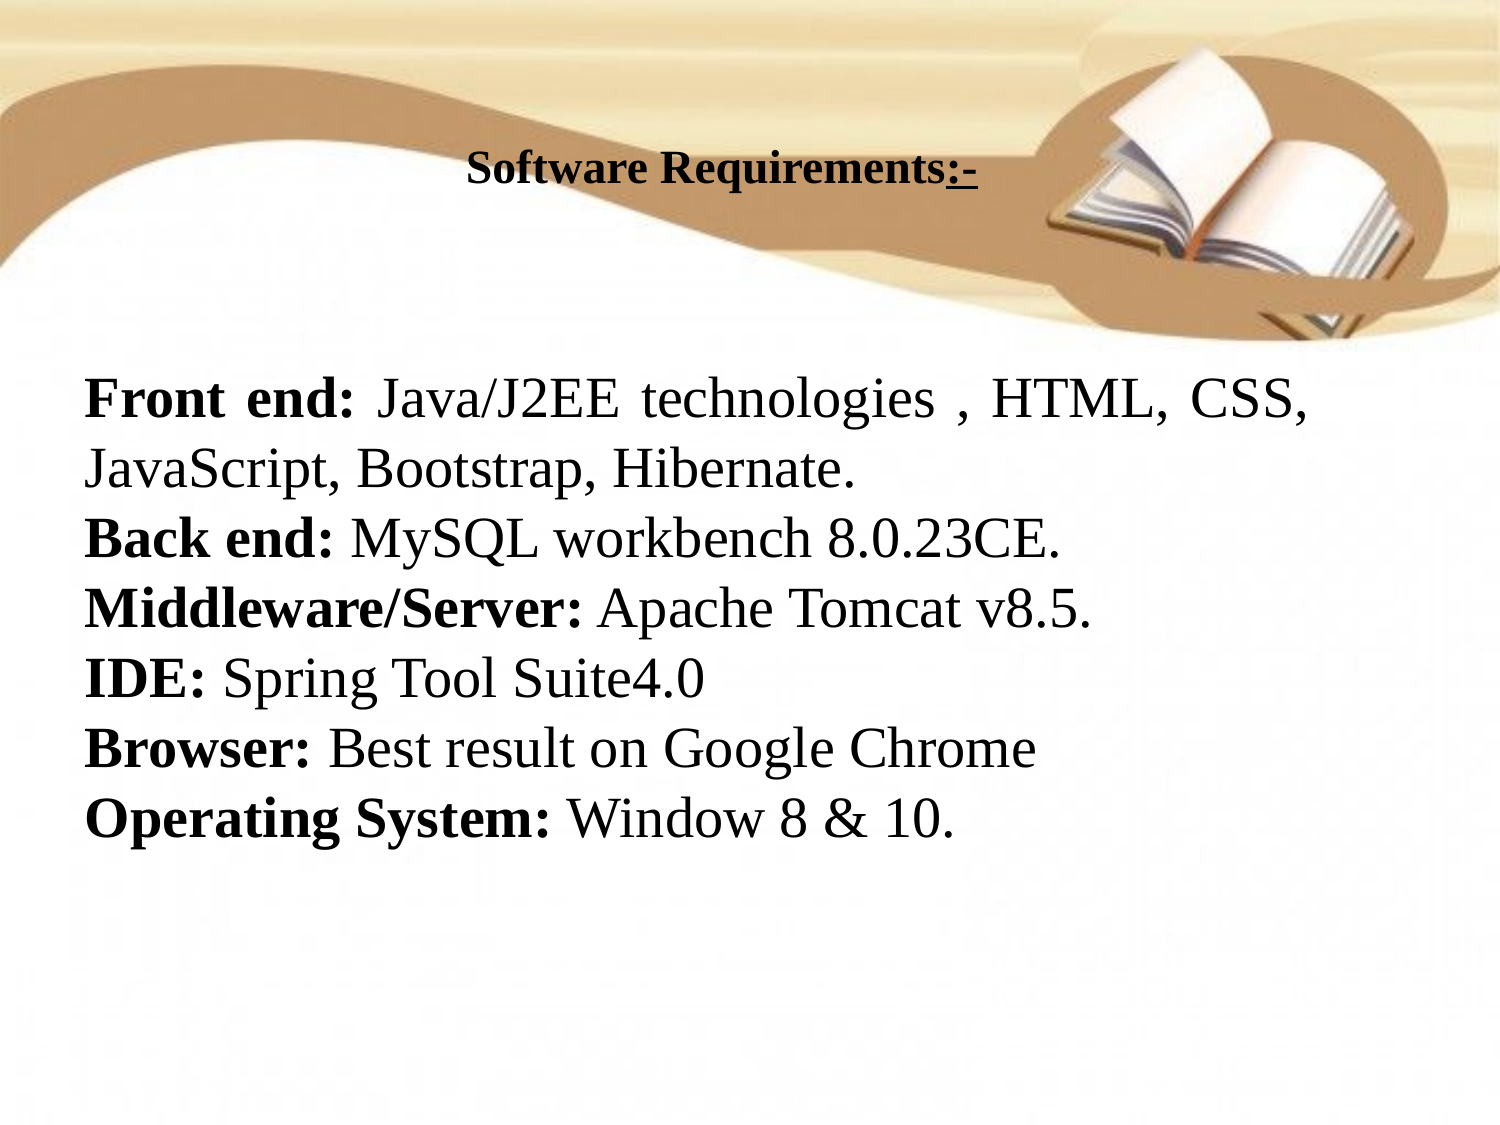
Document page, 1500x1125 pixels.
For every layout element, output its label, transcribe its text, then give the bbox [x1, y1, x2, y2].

title Software Requirements:- [46, 70, 1397, 258]
text_box Front end: Java/J2EE technologies , HTML, CSS, JavaScript, Bootstrap, Hibernate. Back end: MySQL workbench 8.0.23CE. Middleware/Server: Apache Tomcat v8.5. IDE: Spring Tool Suite4.0 Browser: Best result on Google Chrome Operating System: Window 8 & 10. [70, 351, 1325, 857]
picture [0, 0, 1500, 1125]
